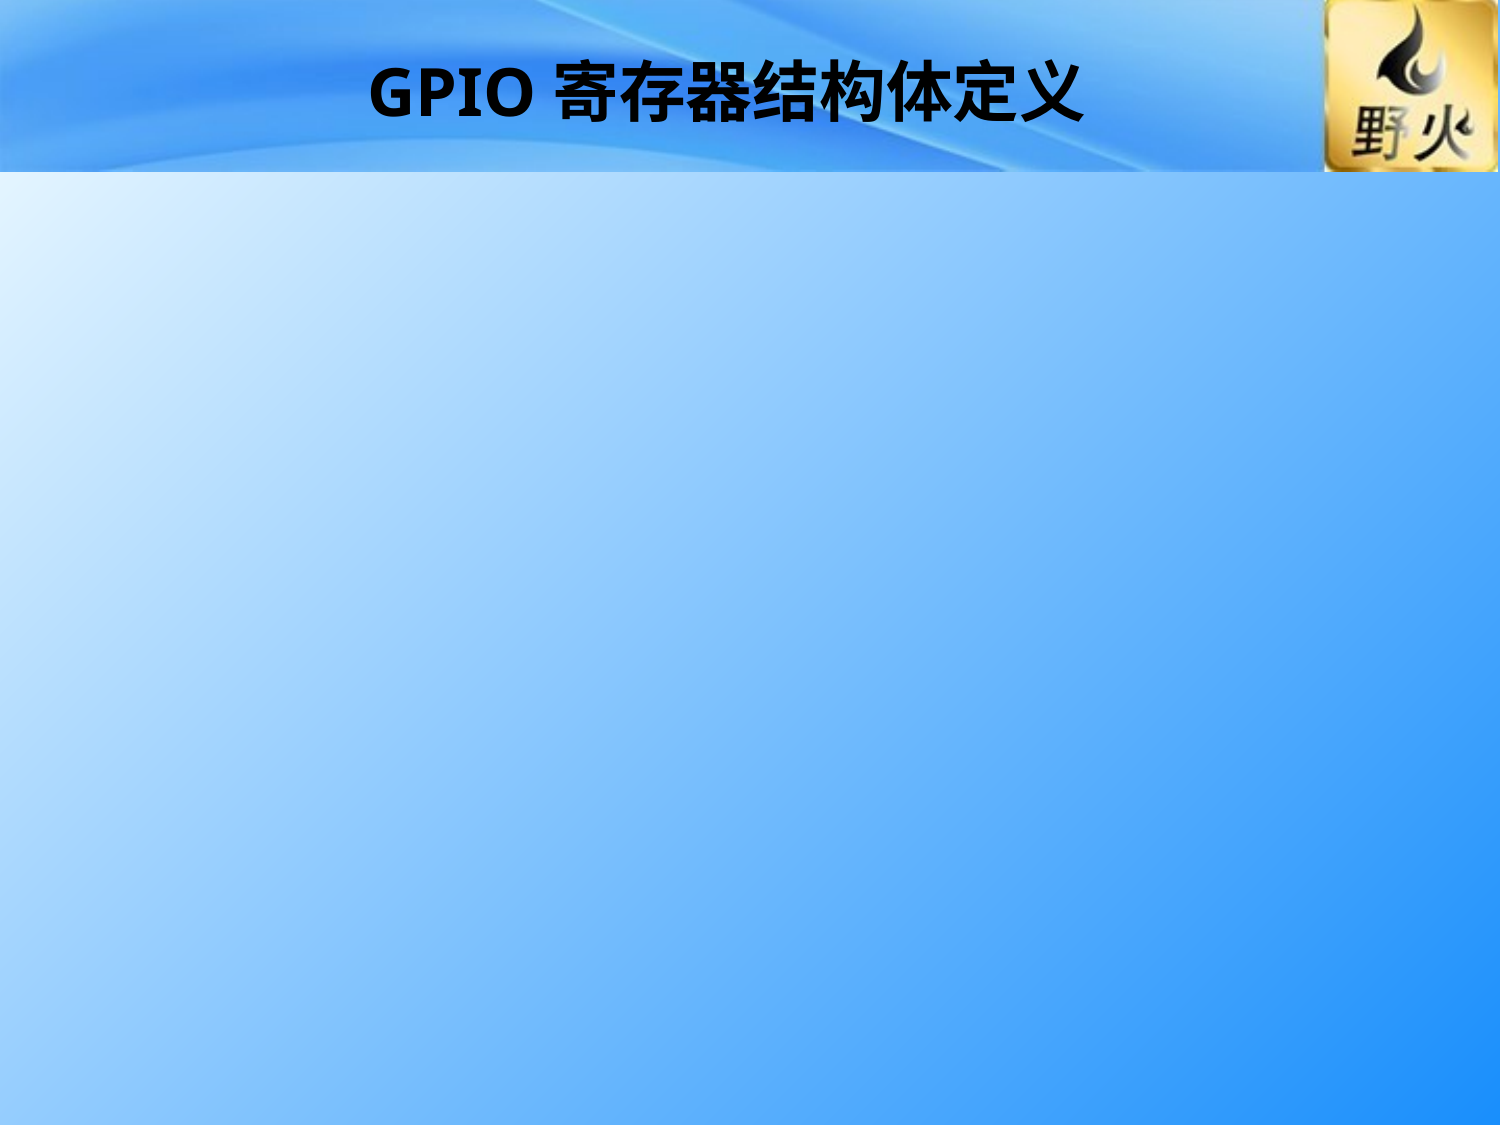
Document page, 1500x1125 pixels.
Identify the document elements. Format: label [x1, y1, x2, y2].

picture [0, 0, 1498, 172]
